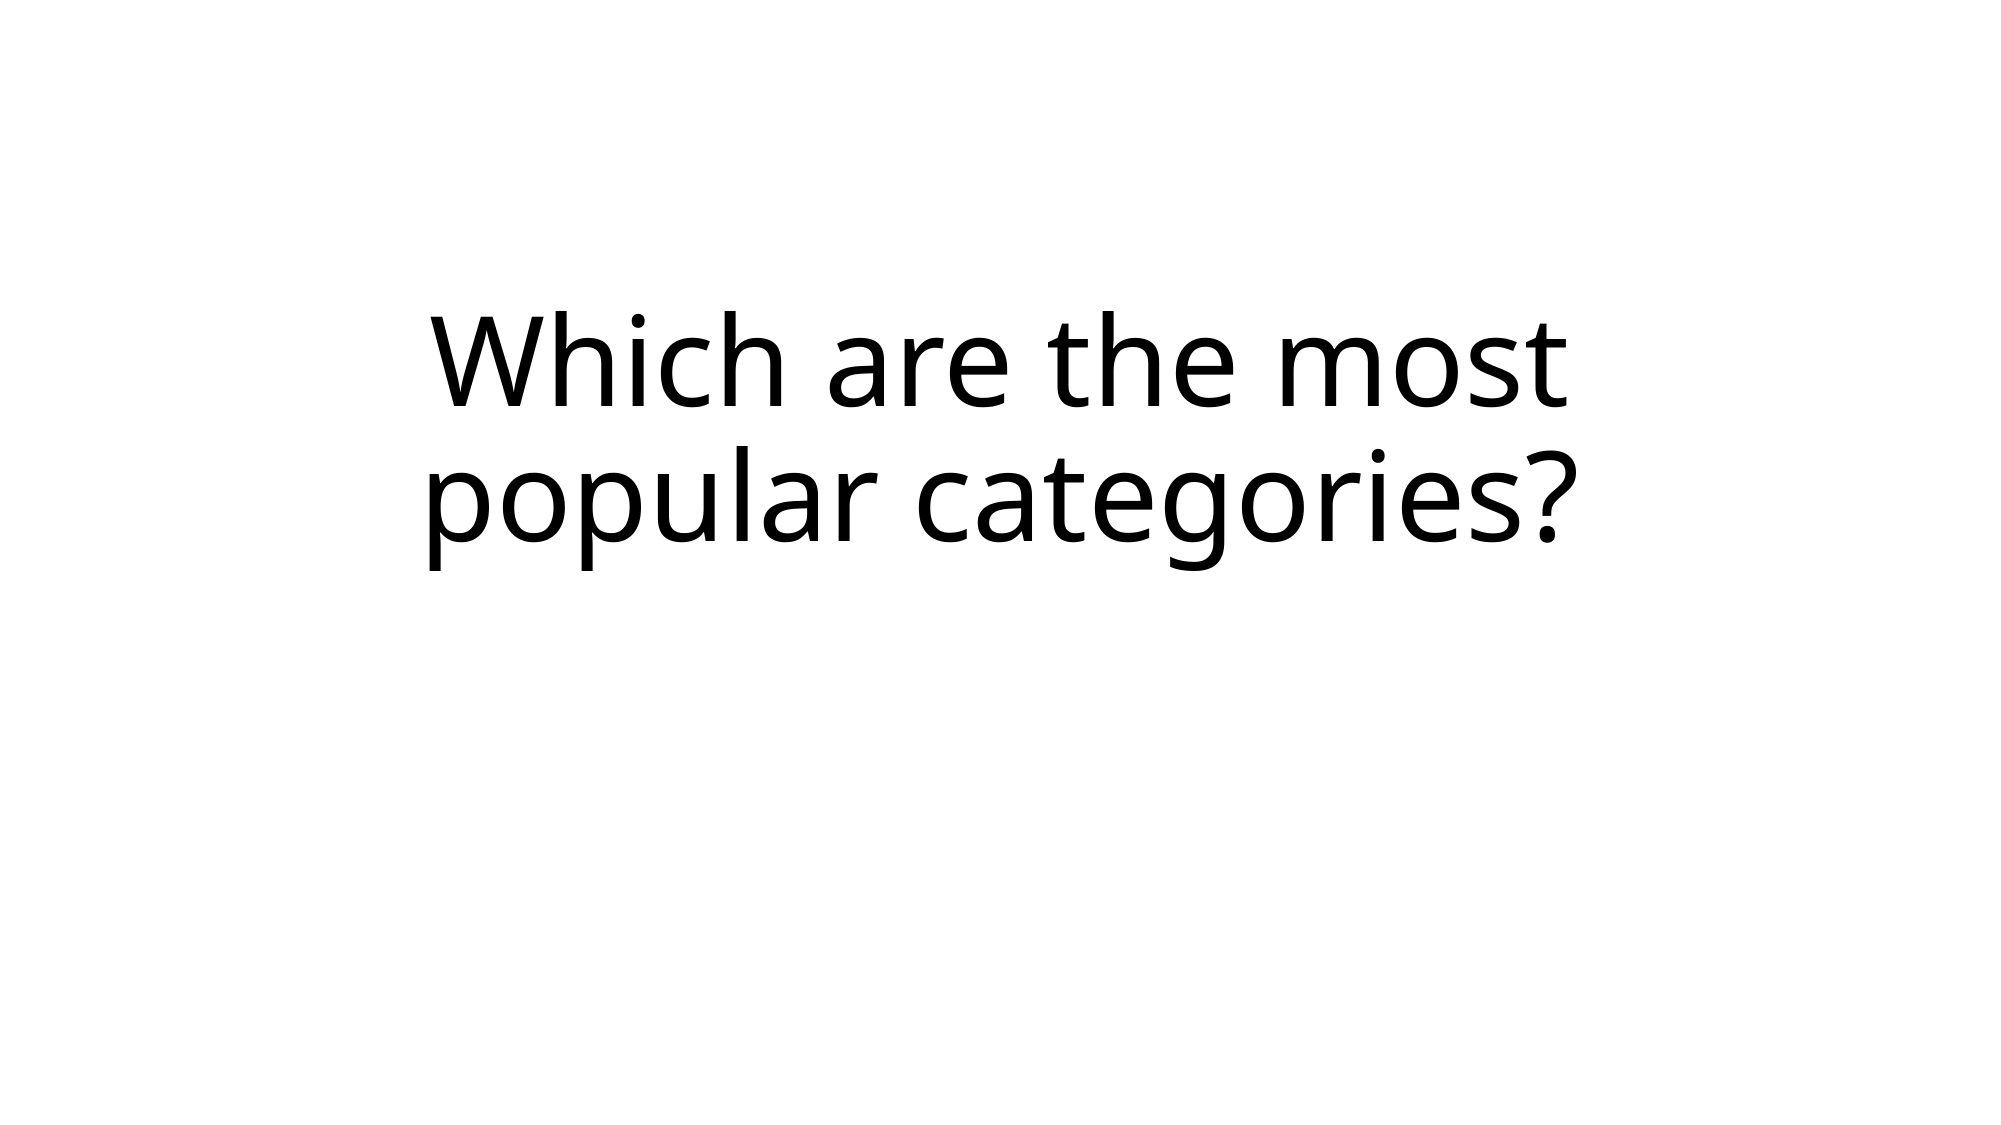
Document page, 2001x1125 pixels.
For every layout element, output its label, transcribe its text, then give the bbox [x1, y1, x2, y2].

title Which are the most popular categories? [249, 184, 1750, 576]
